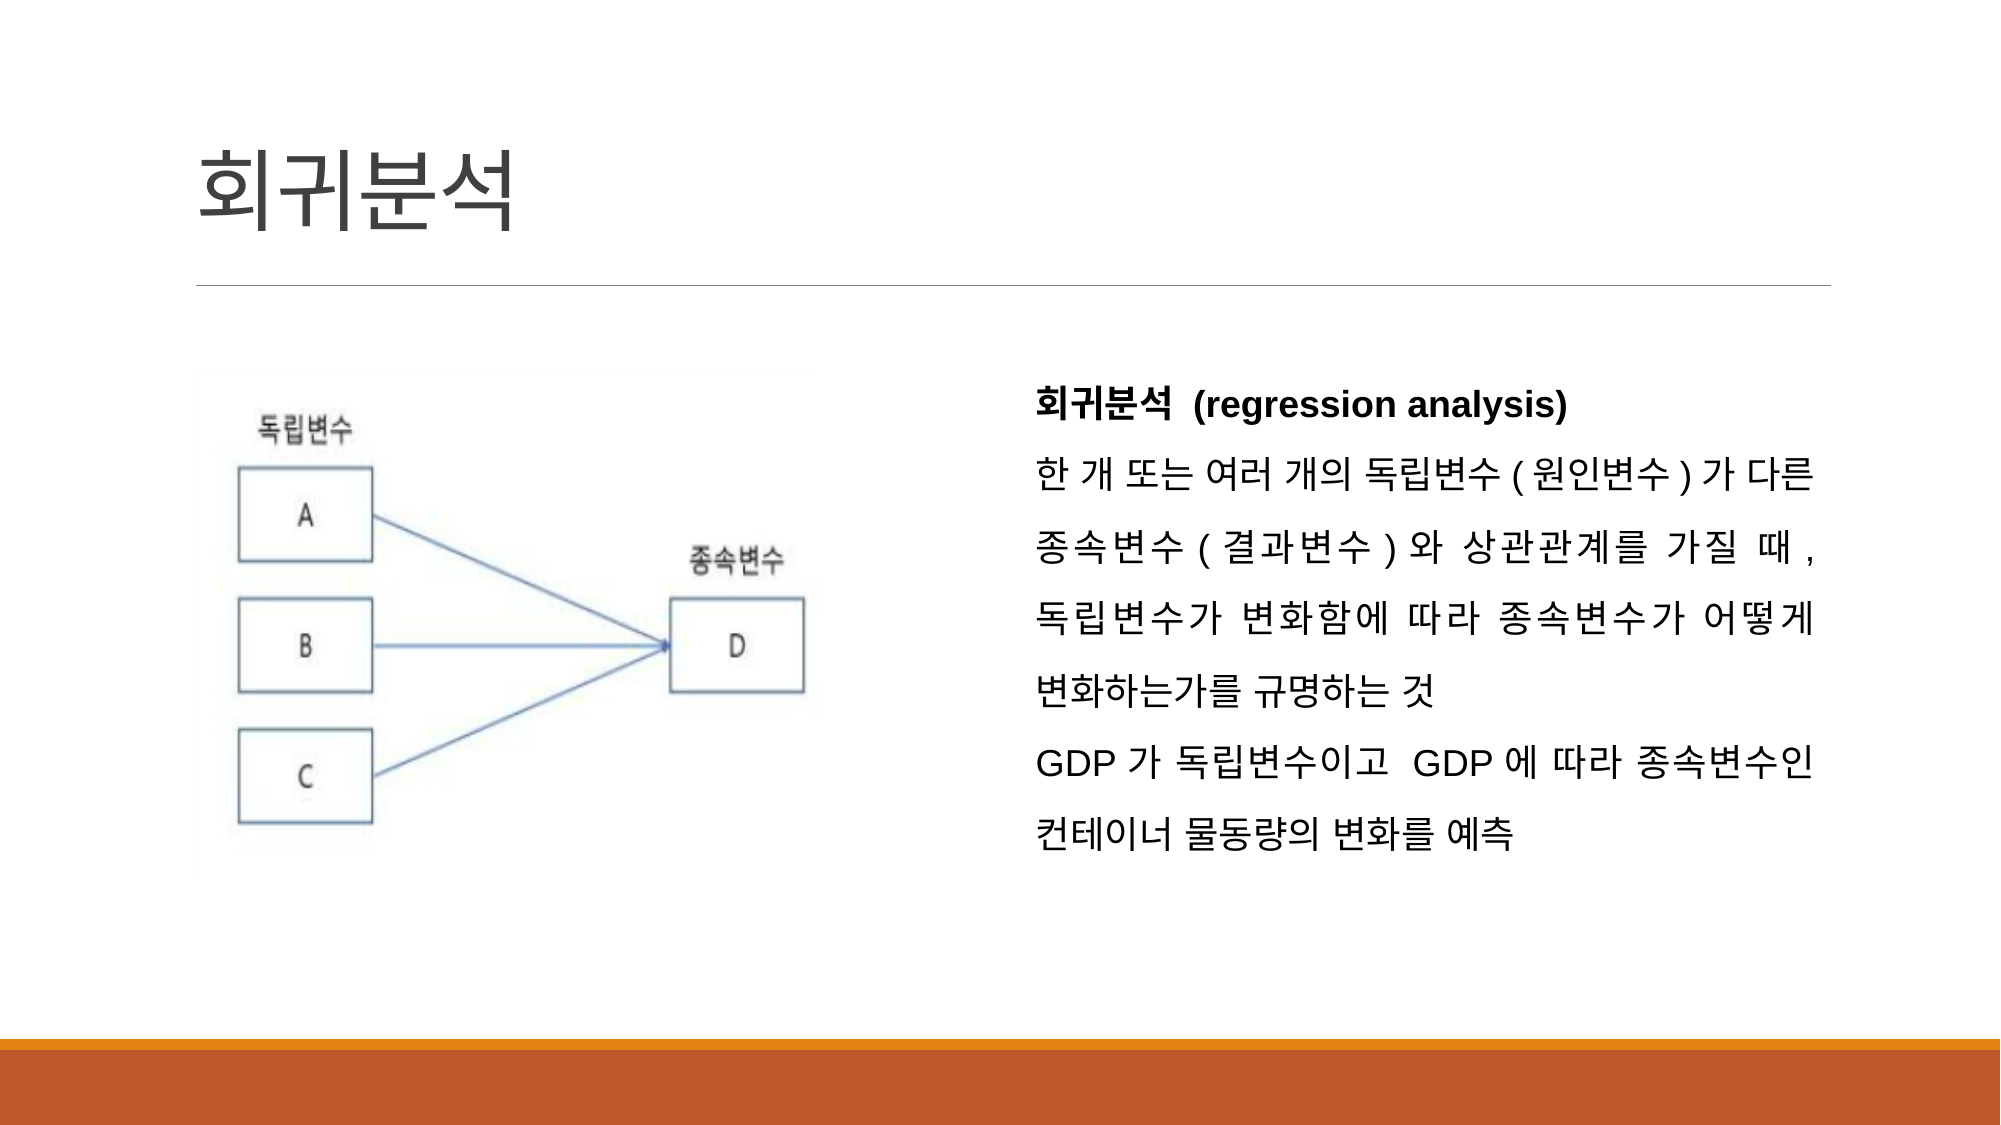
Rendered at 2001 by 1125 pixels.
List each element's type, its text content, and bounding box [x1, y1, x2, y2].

text_box 회귀분석 (regression analysis) 한 개 또는 여러 개의 독립변수(원인변수)가 다른 종속변수(결과변수)와 상관관계를 가질 때, 독립변수가 변화함에 따라 종속변수가 어떻게 변화하는가를 규명하는 것 GDP가 독립변수이고 GDP에 따라 종속변수인 컨테이너 물동량의 변화를 예측 [1020, 345, 1830, 909]
title 회귀분석 [180, 120, 1830, 251]
picture [192, 372, 819, 878]
